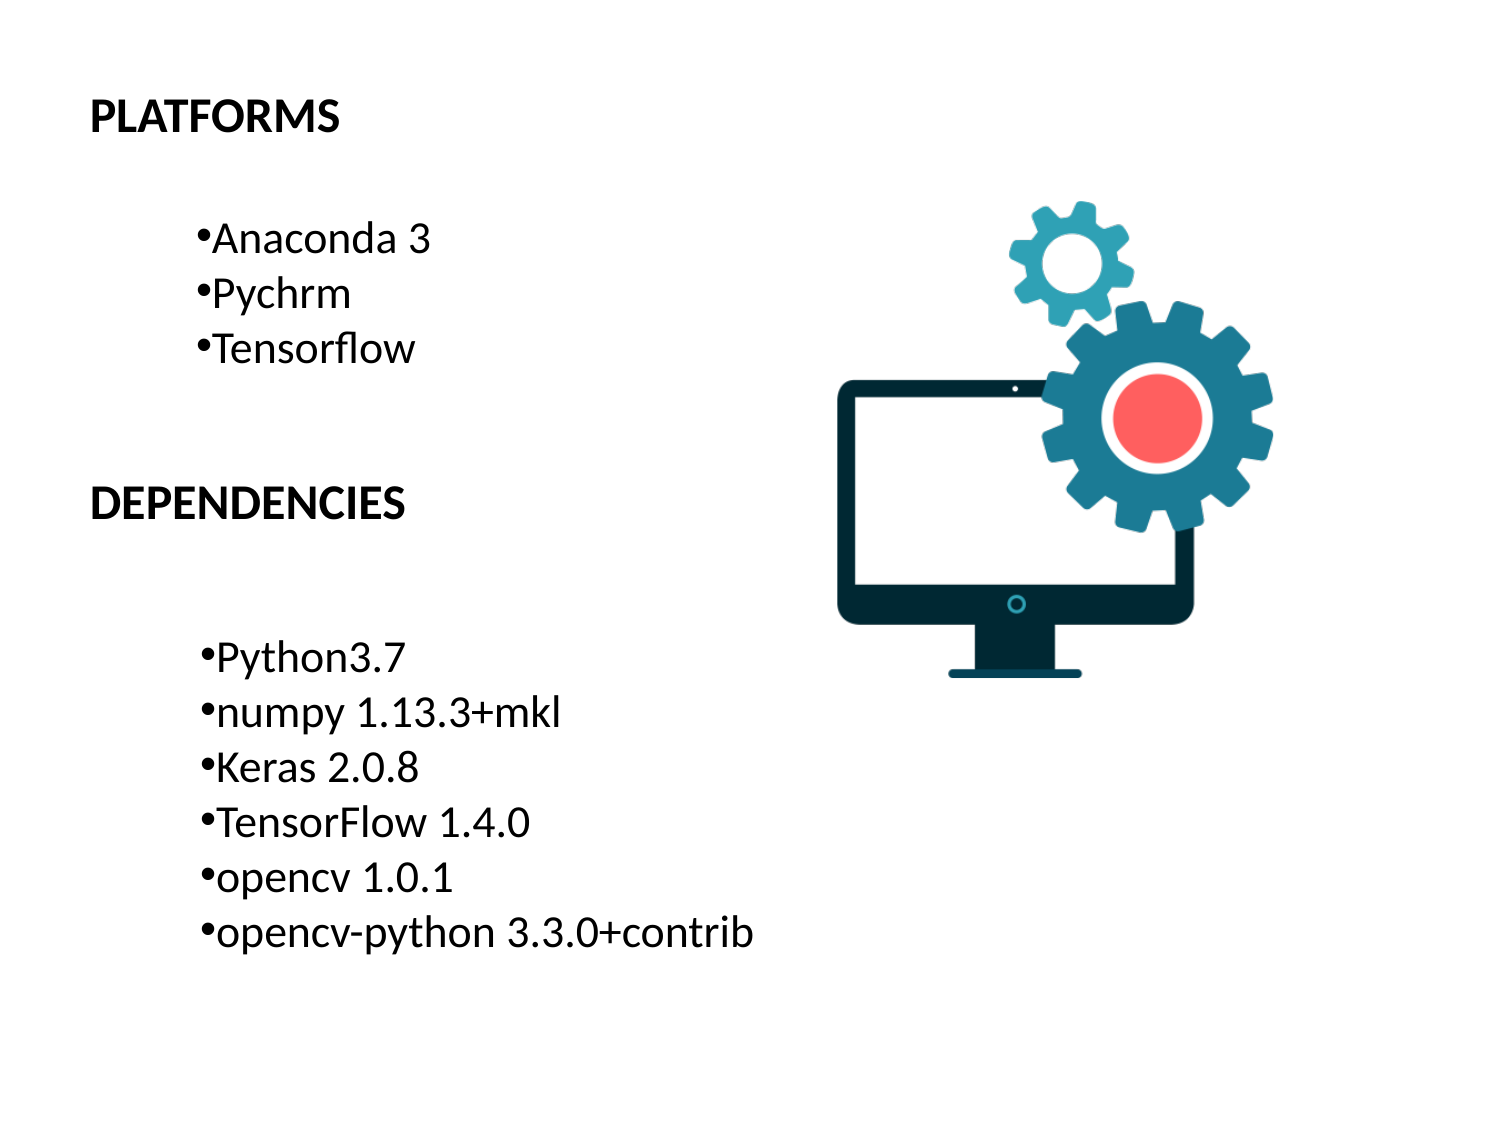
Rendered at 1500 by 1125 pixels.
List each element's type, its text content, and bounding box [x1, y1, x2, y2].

text_box DEPENDENCIES [74, 462, 819, 538]
picture [824, 190, 1290, 696]
text_box Python3.7 numpy 1.13.3+mkl Keras 2.0.8 TensorFlow 1.4.0 opencv 1.0.1 opencv-python 3.3.0+contrib [185, 618, 936, 964]
text_box PLATFORMS [74, 74, 1038, 150]
text_box Anaconda 3 Pychrm Tensorflow [181, 200, 819, 380]
